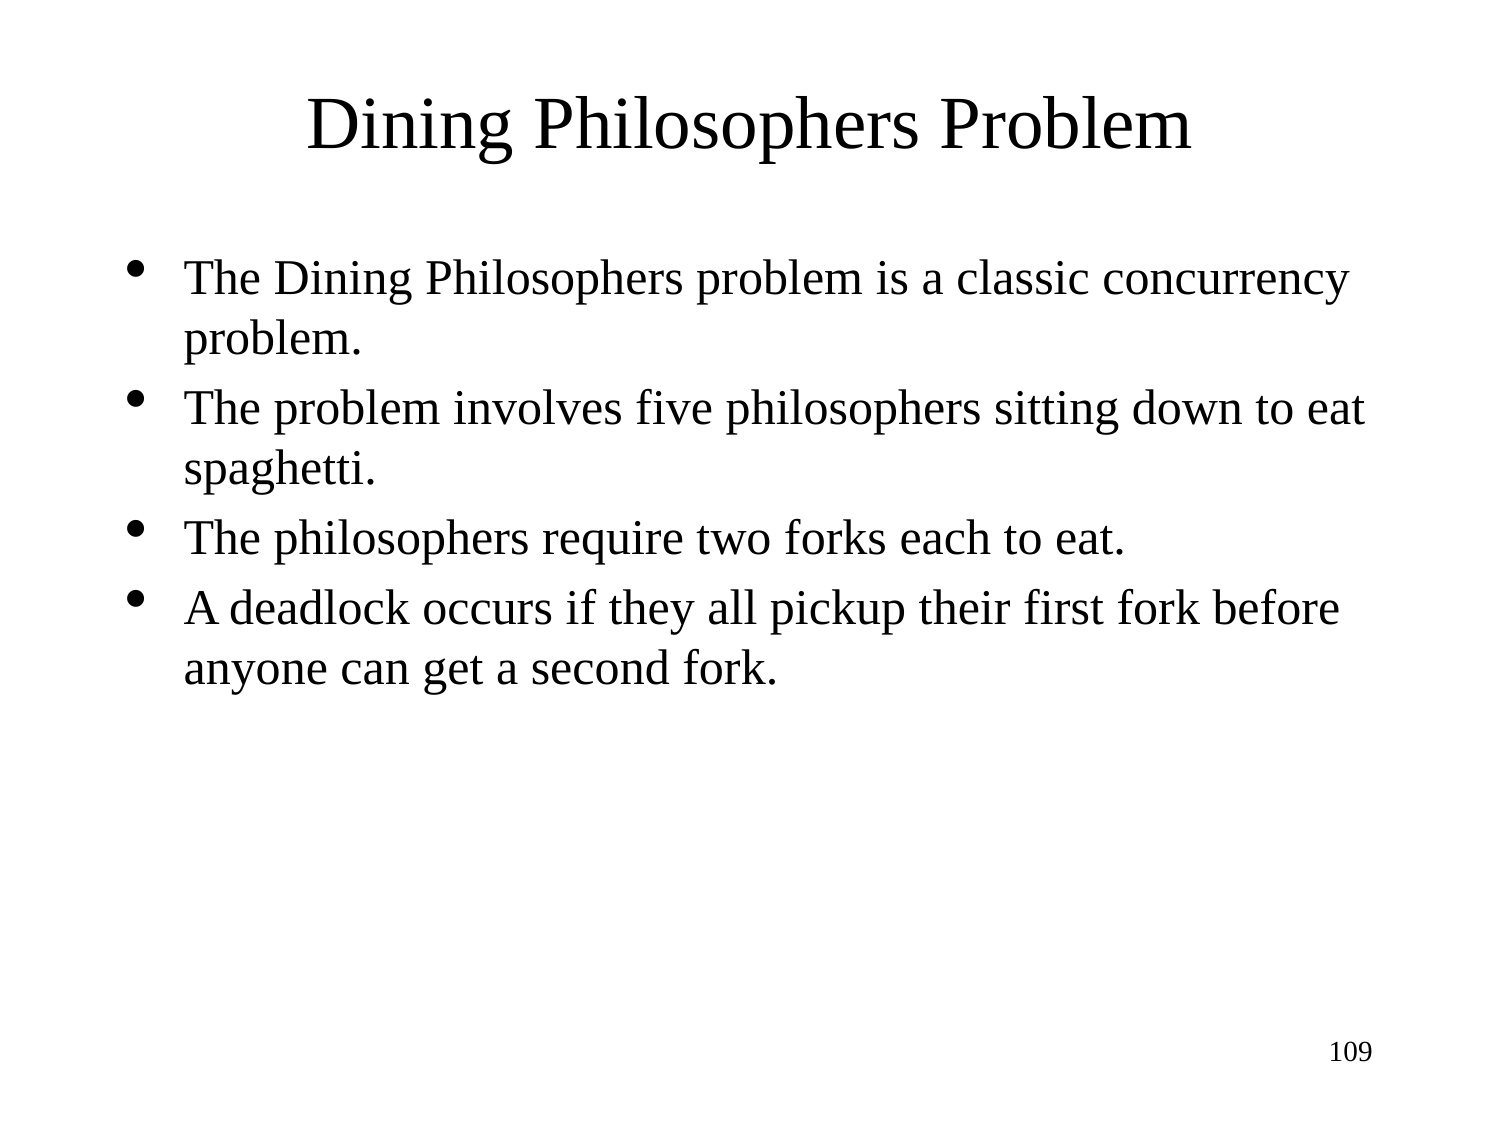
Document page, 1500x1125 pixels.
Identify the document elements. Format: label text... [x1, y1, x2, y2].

text_box The Dining Philosophers problem is a classic concurrency problem. The problem involves five philosophers sitting down to eat spaghetti. The philosophers require two forks each to eat. A deadlock occurs if they all pickup their first fork before anyone can get a second fork. [112, 237, 1388, 1100]
text_box Dining Philosophers Problem [112, 24, 1388, 213]
